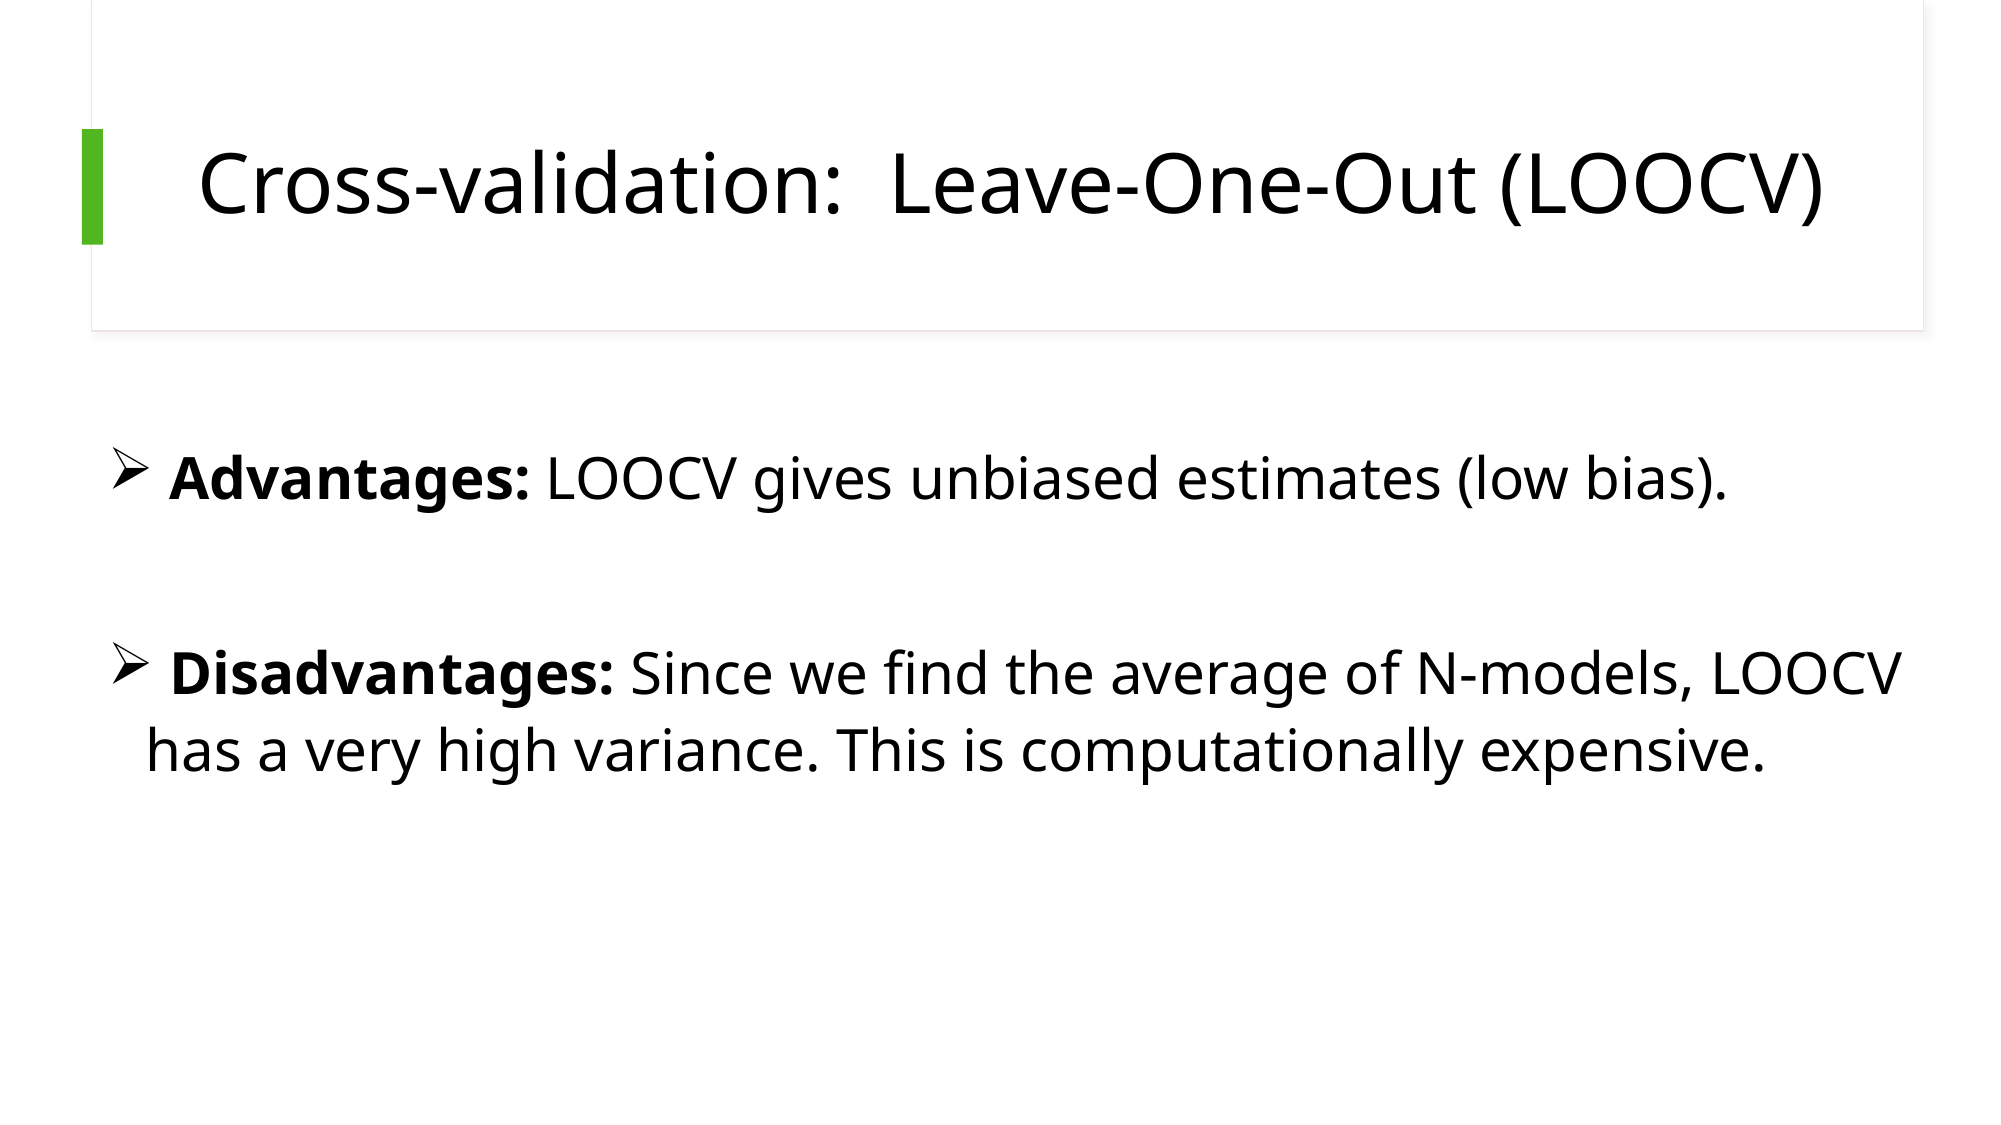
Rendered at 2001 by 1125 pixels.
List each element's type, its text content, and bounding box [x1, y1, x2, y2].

title Cross-validation: Leave-One-Out (LOOCV) [183, 90, 1851, 284]
list Advantages: LOOCV gives unbiased estimates (low bias). Disadvantages: Since we find the average of N-models, LOOCV has a very high variance. This is computationally expensive. [92, 426, 1942, 1035]
